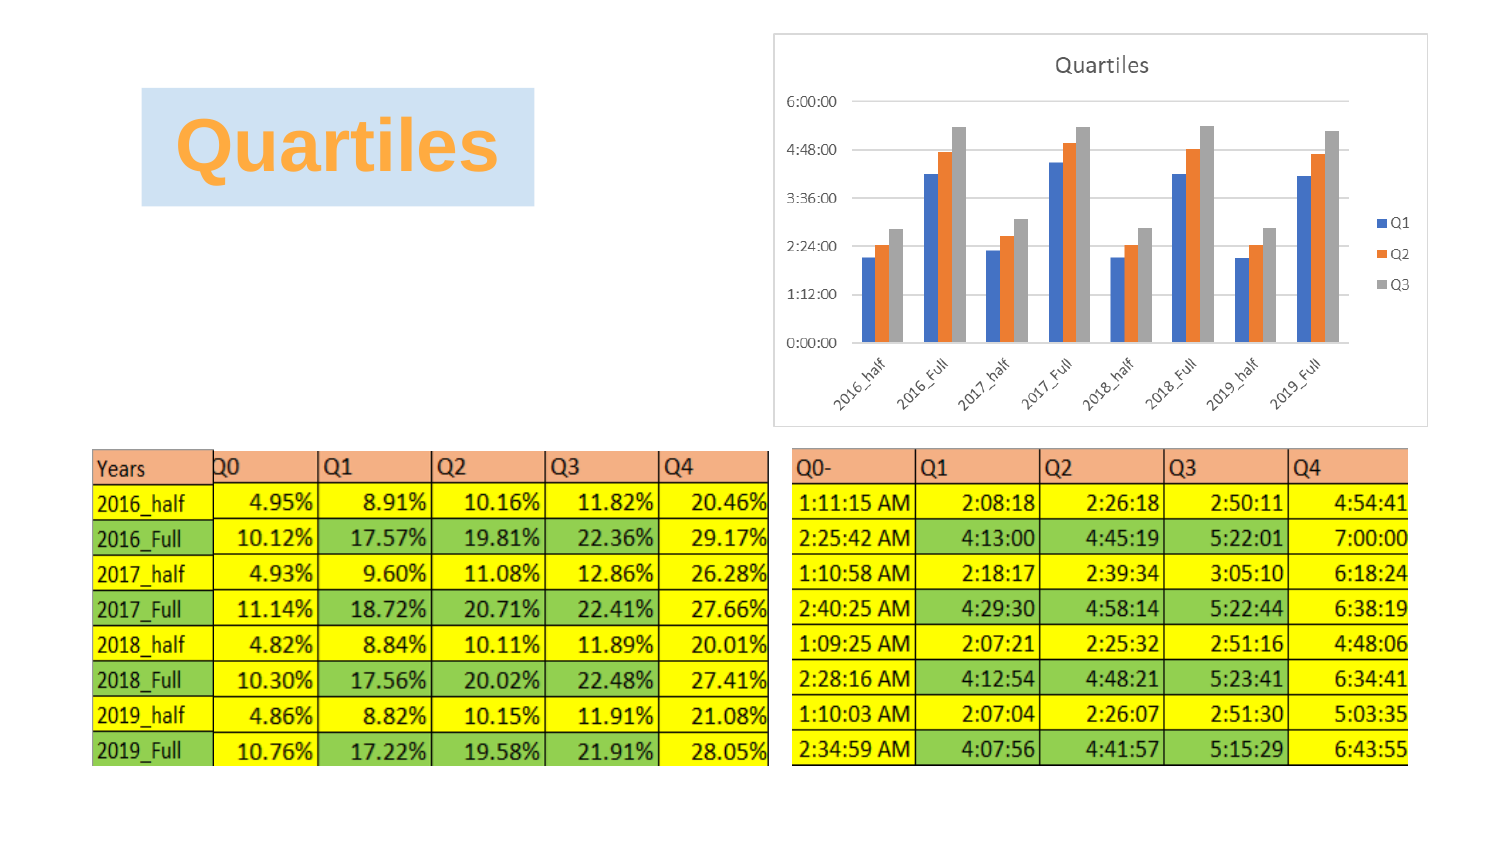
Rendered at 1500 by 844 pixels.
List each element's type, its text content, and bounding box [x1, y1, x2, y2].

picture [772, 33, 1428, 427]
picture [792, 448, 1408, 766]
title Quartiles [141, 87, 535, 207]
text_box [92, 421, 775, 822]
